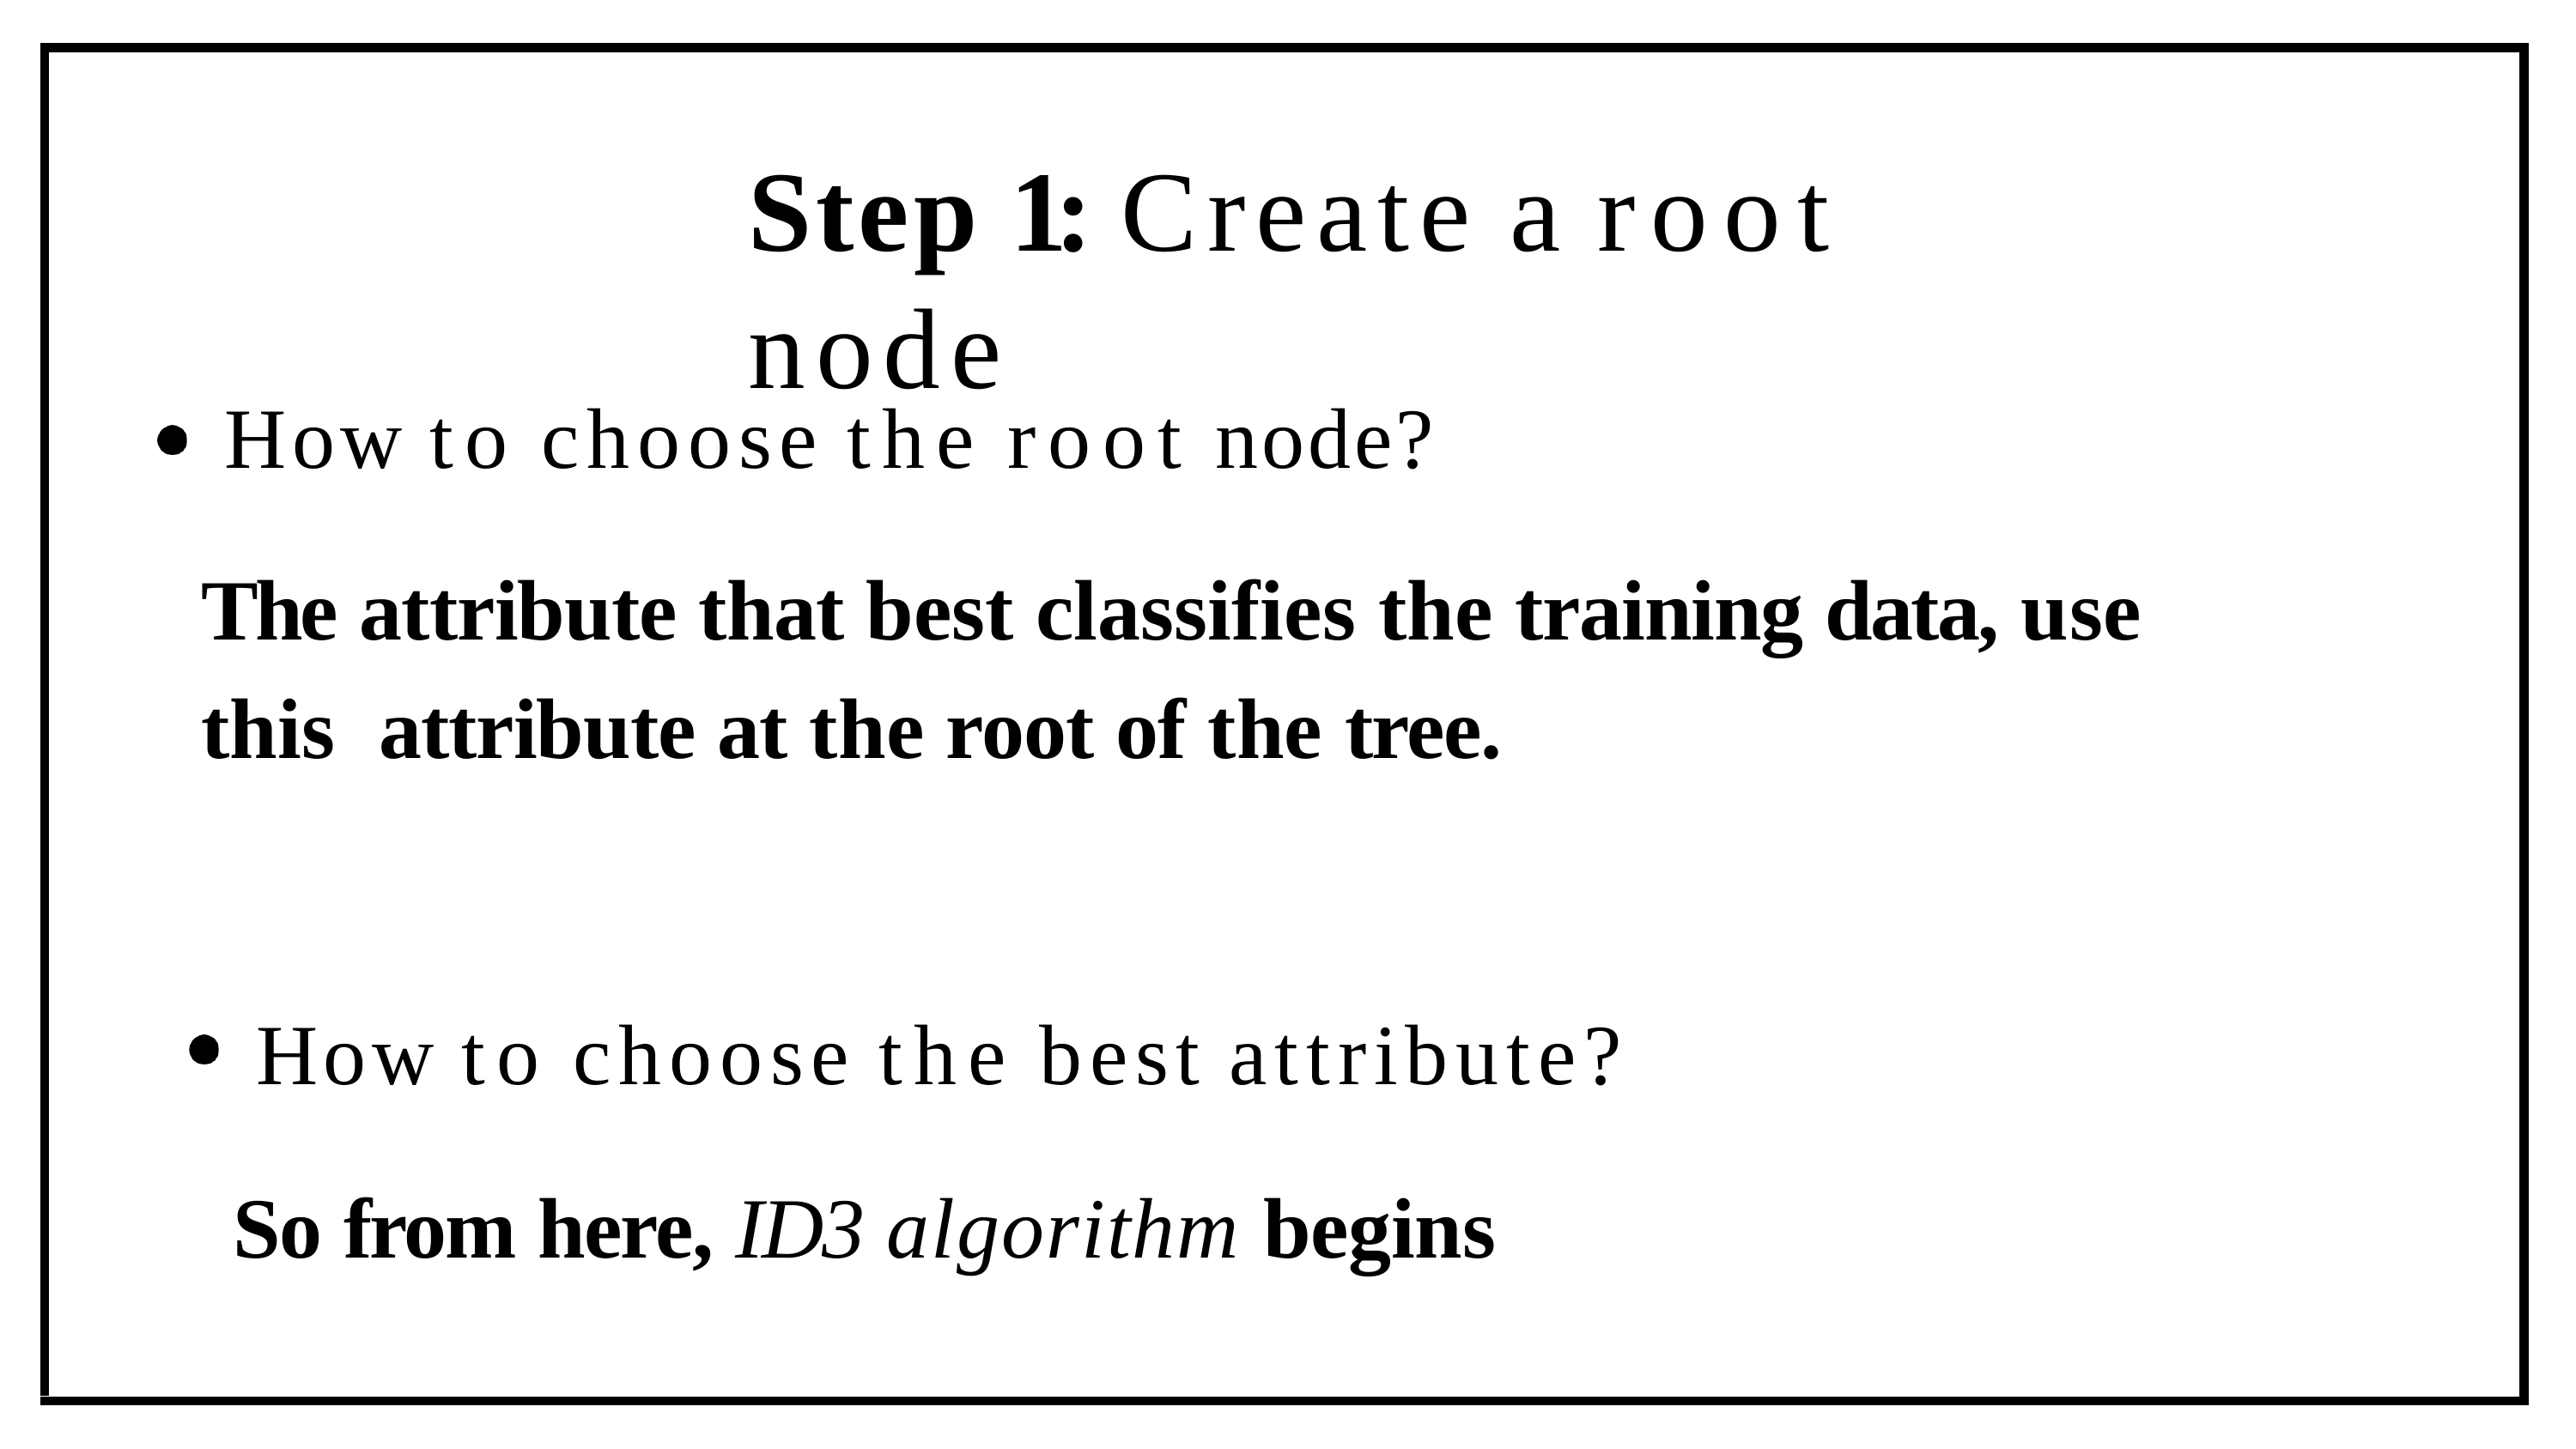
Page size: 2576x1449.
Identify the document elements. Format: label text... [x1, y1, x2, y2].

text_box [189, 1034, 199, 1064]
text_box How to choose the root node? The attribute that best classifies the training data, use this attribute at the root of the tree. How to choose the best attribute? So from here, ID3 algorithm begins [199, 380, 2249, 1276]
text_box [157, 425, 187, 455]
title Step 1: Create a root node [479, 135, 2097, 380]
